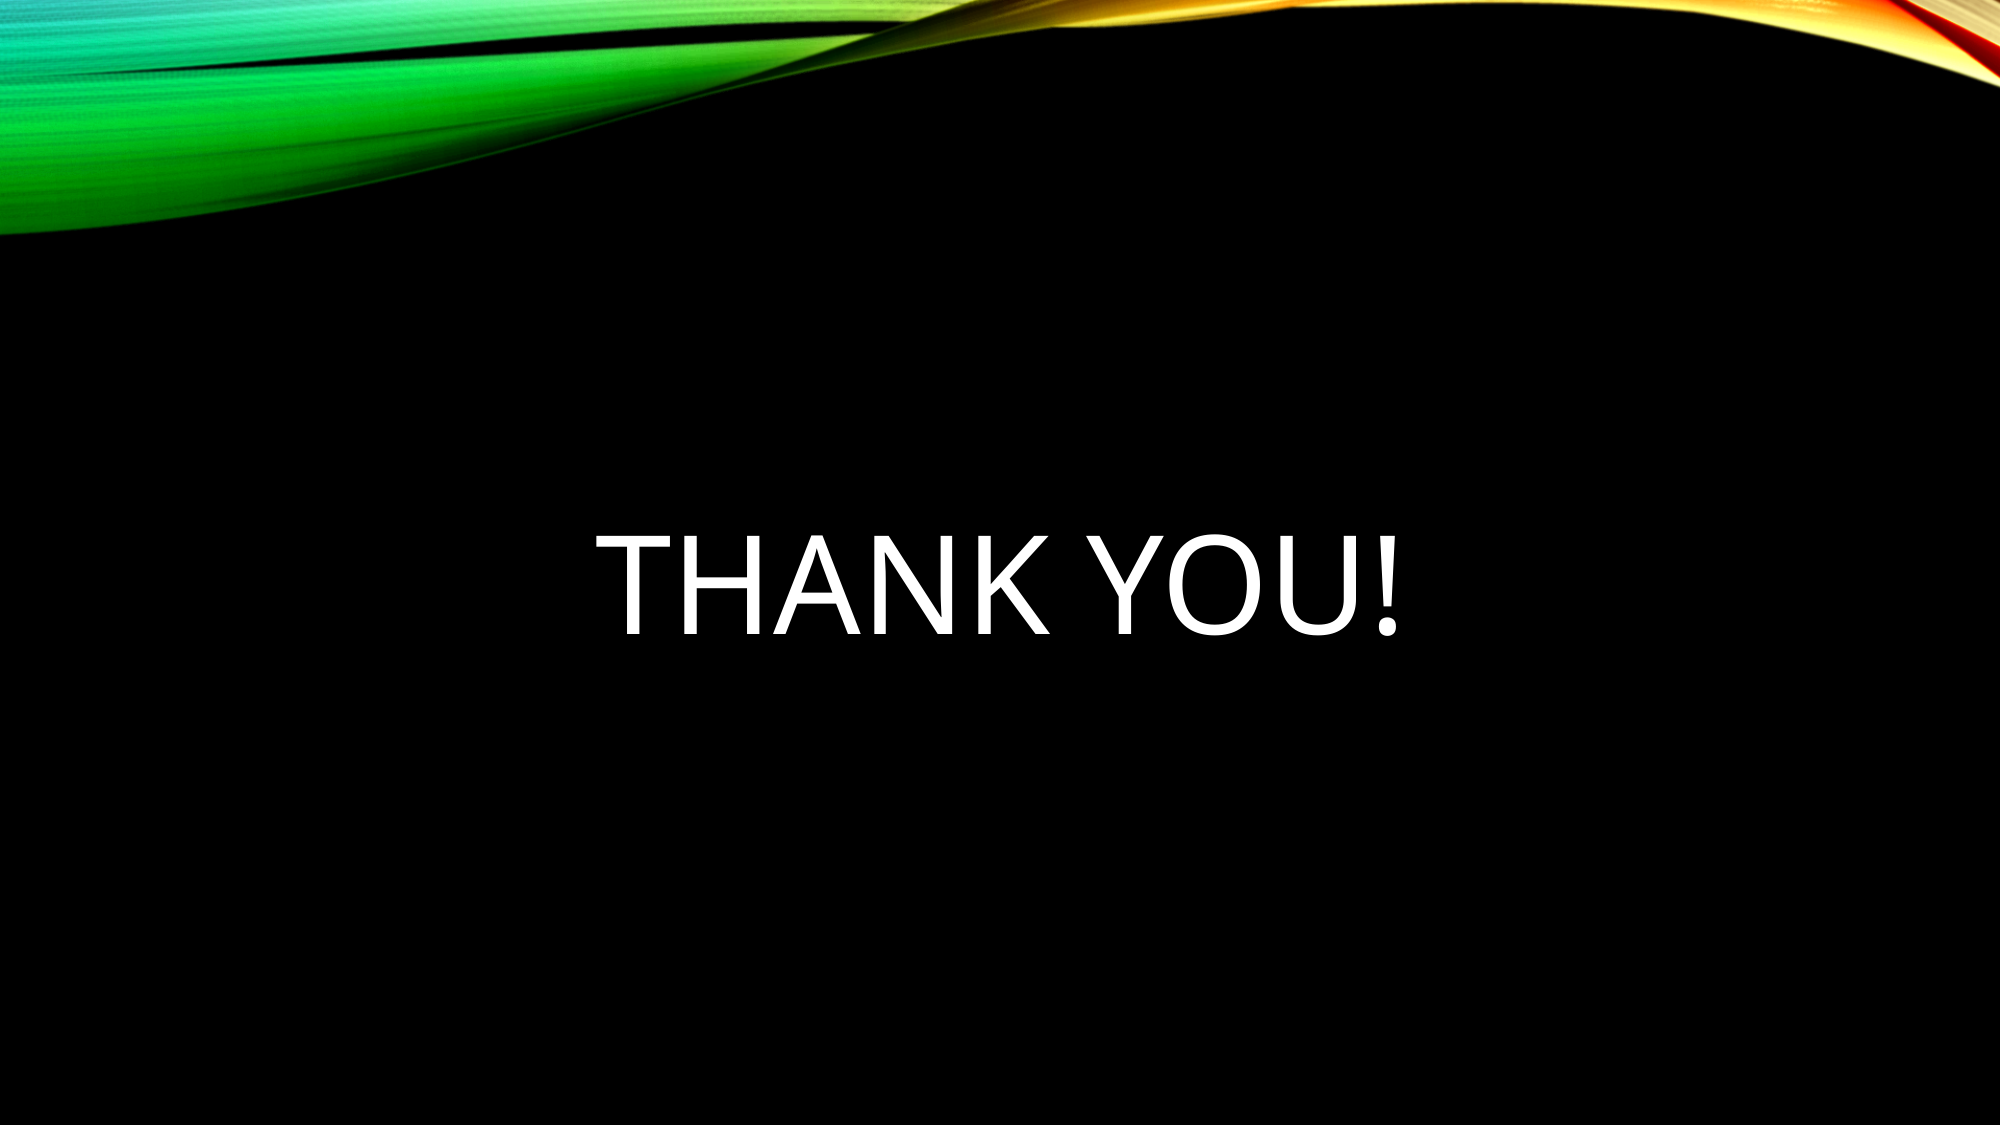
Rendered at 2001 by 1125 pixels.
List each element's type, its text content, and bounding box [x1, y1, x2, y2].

picture [0, 0, 2000, 237]
title Thank you! [294, 357, 1708, 822]
